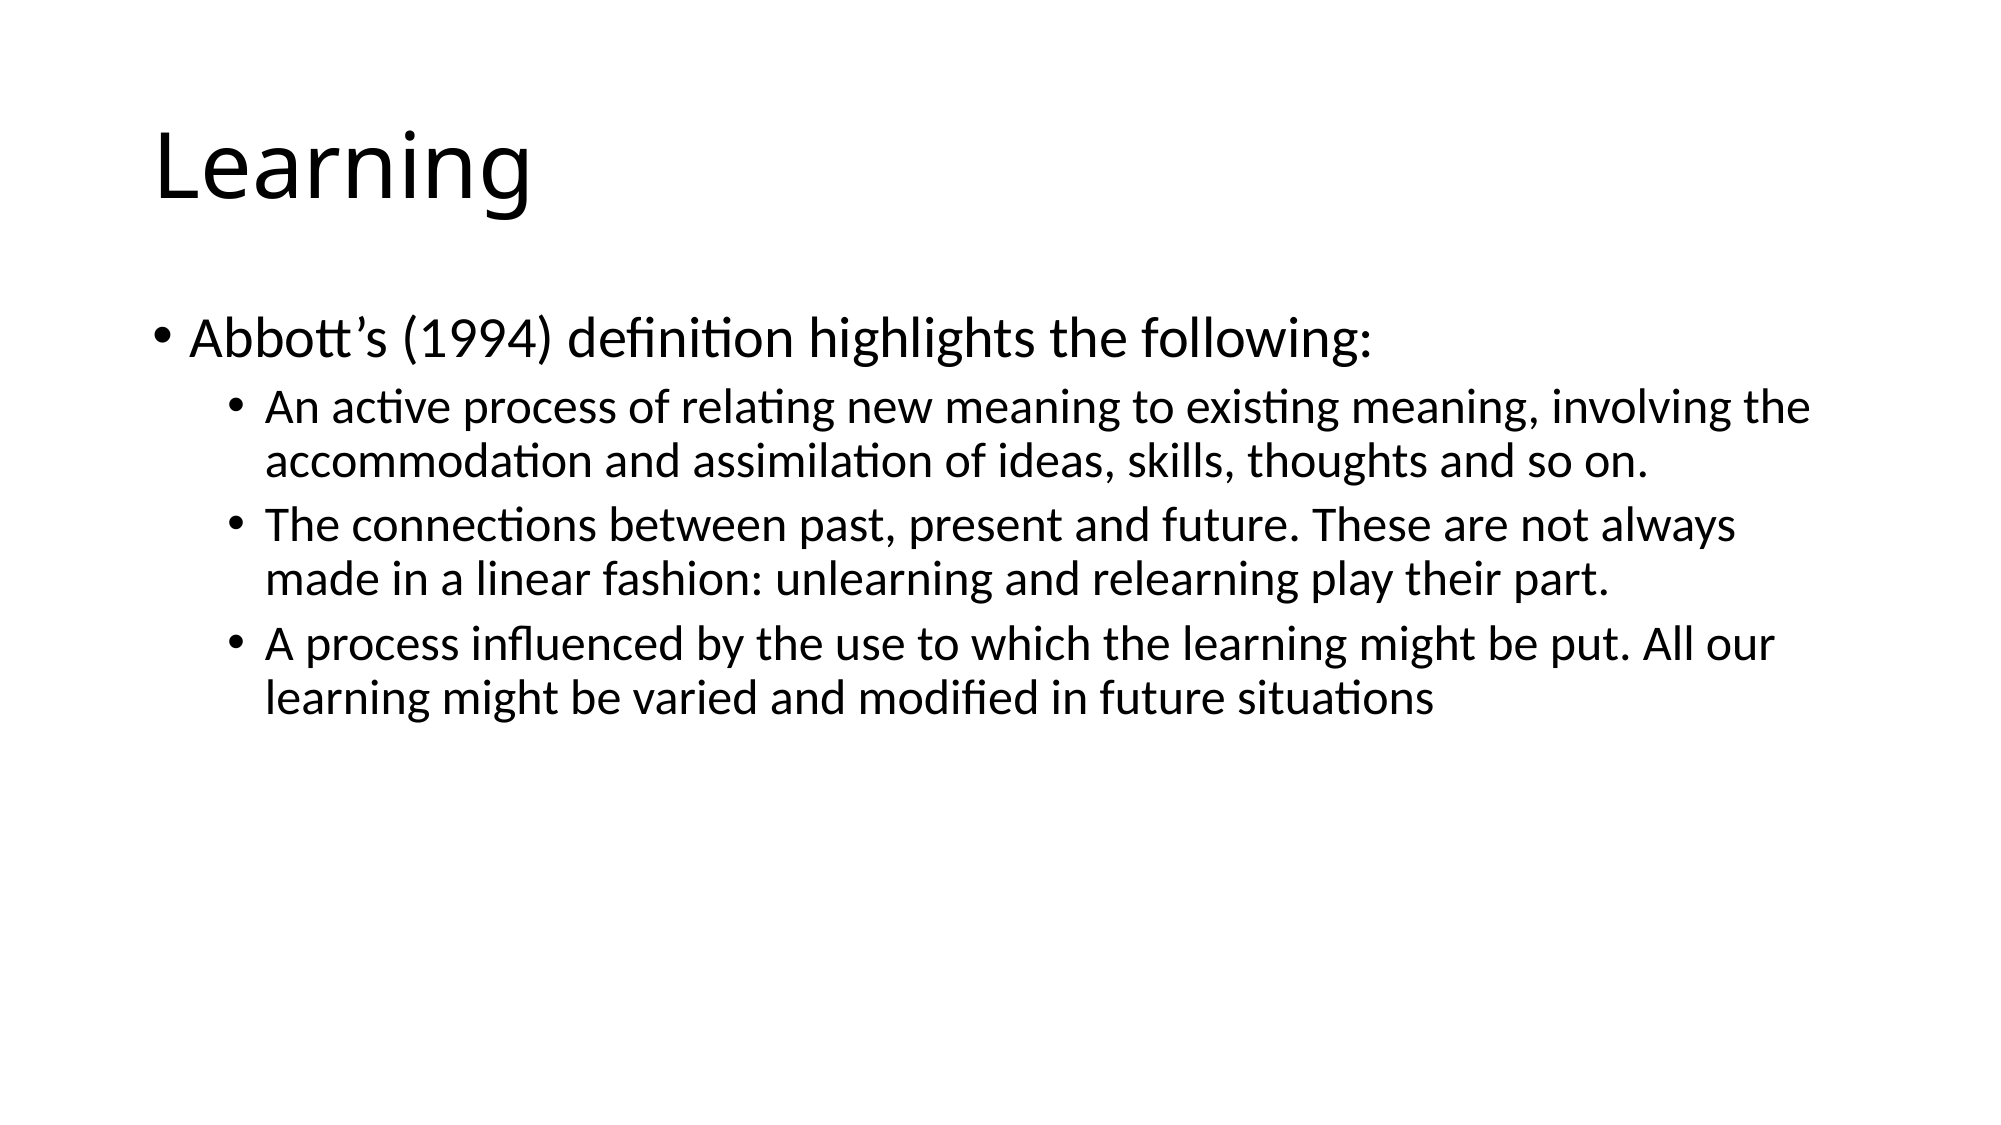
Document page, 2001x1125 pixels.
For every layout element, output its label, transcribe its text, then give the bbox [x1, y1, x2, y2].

title Learning [137, 59, 1863, 278]
list Abbott’s (1994) definition highlights the following: An active process of relating new meaning to existing meaning, involving the accommodation and assimilation of ideas, skills, thoughts and so on. The connections between past, present and future. These are not always made in a linear fashion: unlearning and relearning play their part. A process influenced by the use to which the learning might be put. All our learning might be varied and modified in future situations [137, 299, 1863, 1014]
